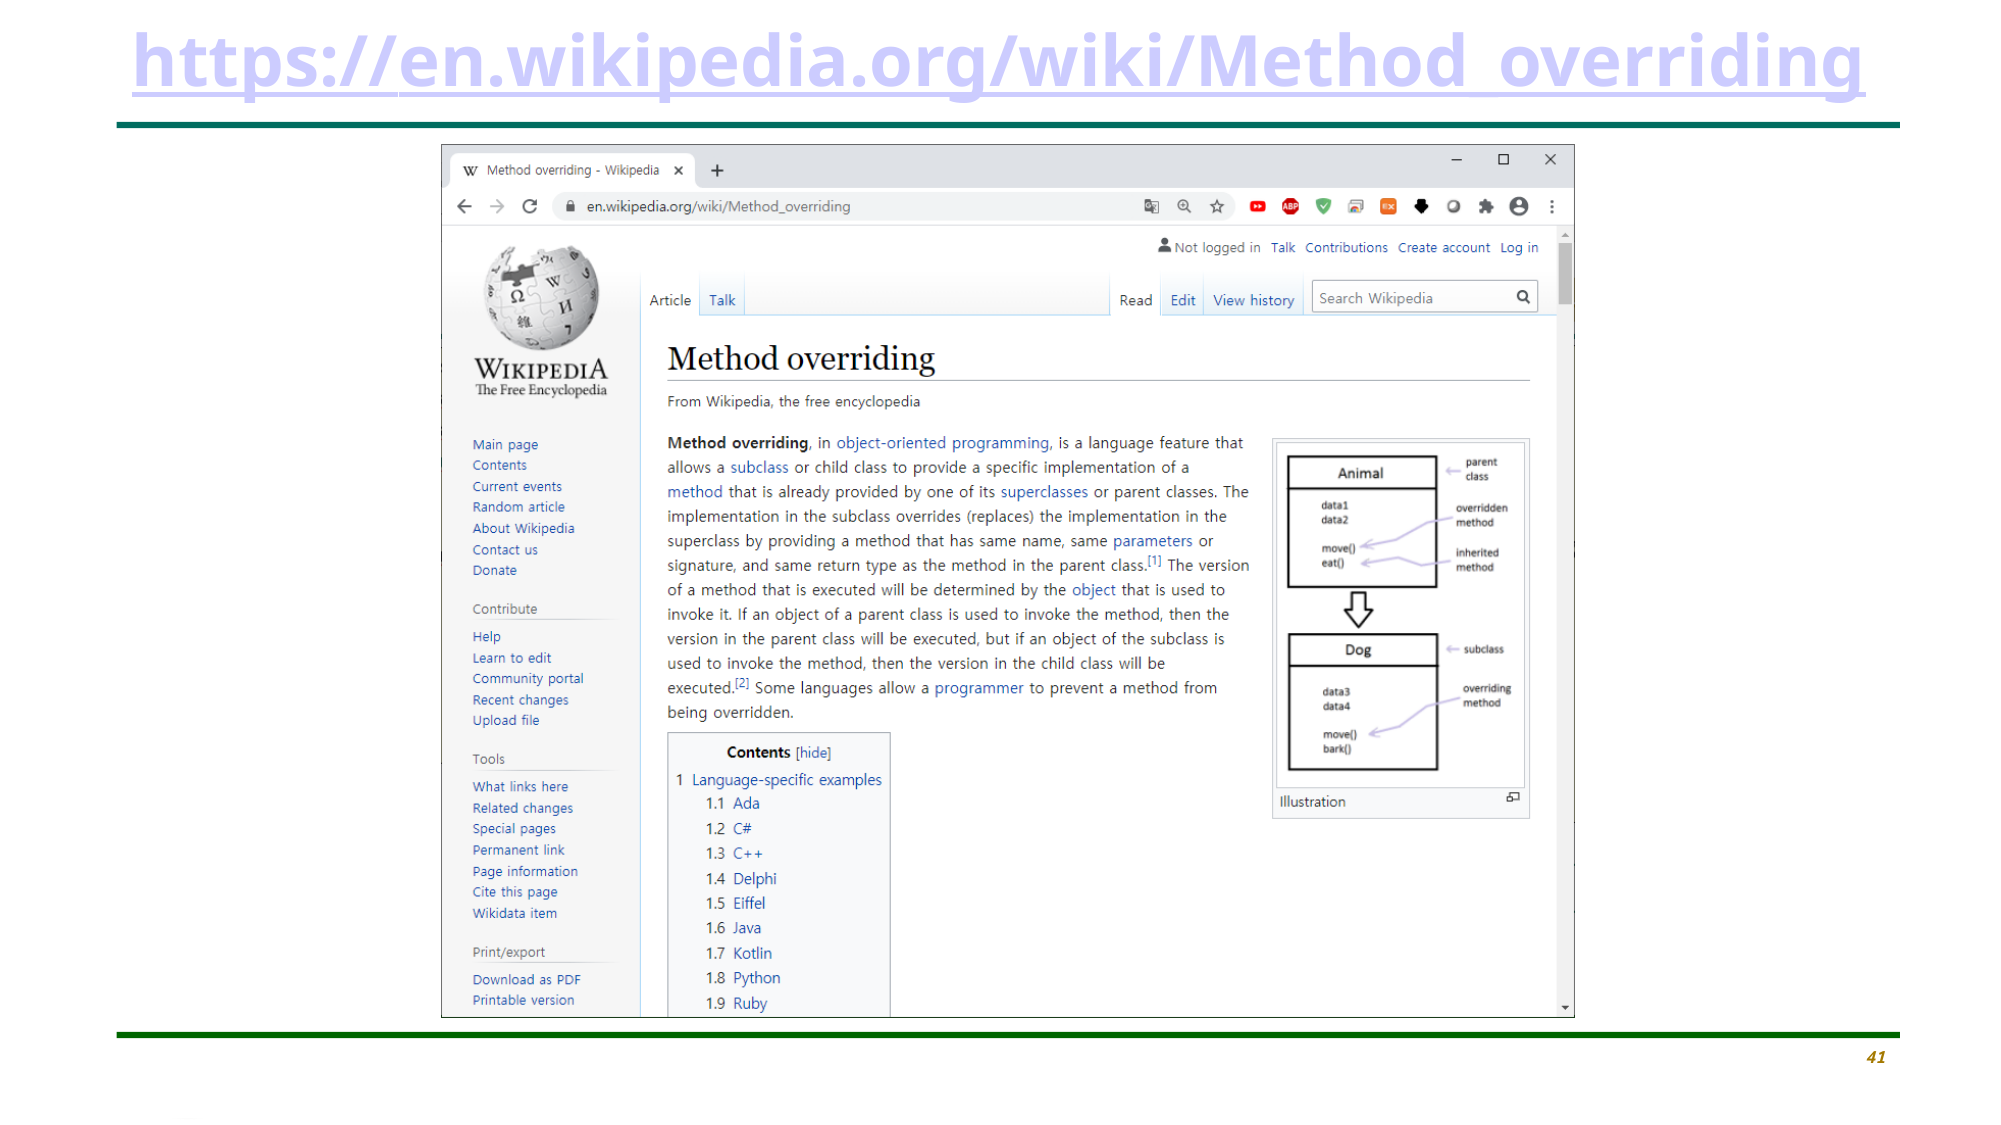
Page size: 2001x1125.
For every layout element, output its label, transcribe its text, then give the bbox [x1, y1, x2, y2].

picture [441, 144, 1576, 1018]
title https://en.wikipedia.org/wiki/Method_overriding [116, 24, 1900, 113]
